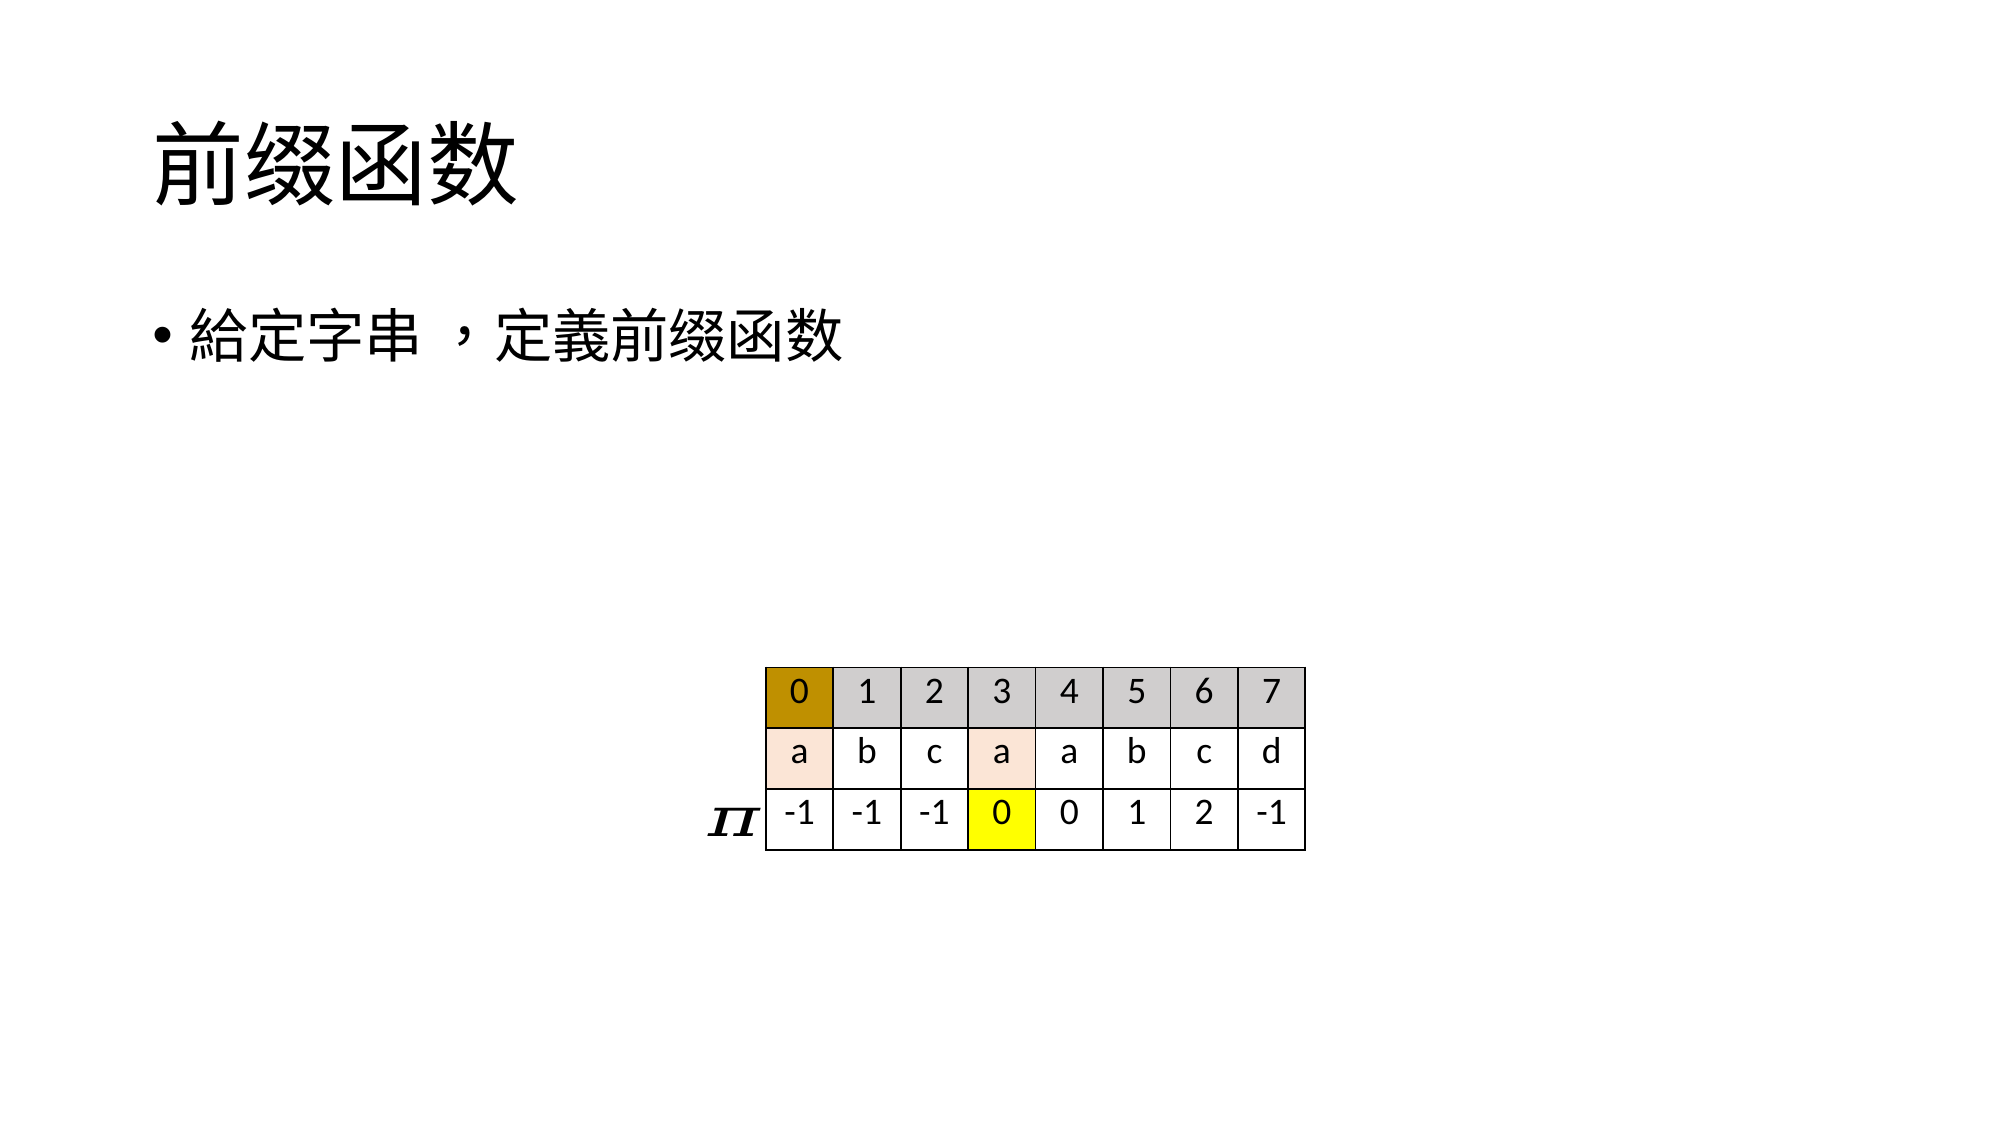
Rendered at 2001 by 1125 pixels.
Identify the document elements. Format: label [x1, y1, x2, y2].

title [137, 59, 1863, 278]
table_header [1171, 668, 1237, 727]
table_cell [767, 790, 832, 849]
table_header [969, 668, 1035, 727]
table_cell [1171, 790, 1237, 849]
table_cell [767, 729, 832, 788]
table_cell [1239, 790, 1304, 849]
table_header [834, 668, 900, 727]
table_cell [1104, 729, 1170, 788]
table_cell [1171, 729, 1237, 788]
table_cell [902, 729, 967, 788]
table_header [1036, 668, 1102, 727]
table_cell [902, 790, 967, 849]
table_header [1239, 668, 1304, 727]
table_header [767, 668, 832, 727]
table_cell [969, 729, 1035, 788]
table_cell [1036, 729, 1102, 788]
table_cell [1239, 729, 1304, 788]
table_cell [834, 790, 900, 849]
table_cell [969, 790, 1035, 849]
table_cell [1104, 790, 1170, 849]
table_header [902, 668, 967, 727]
table_cell [834, 729, 900, 788]
table_header [1104, 668, 1170, 727]
table_cell [1036, 790, 1102, 849]
